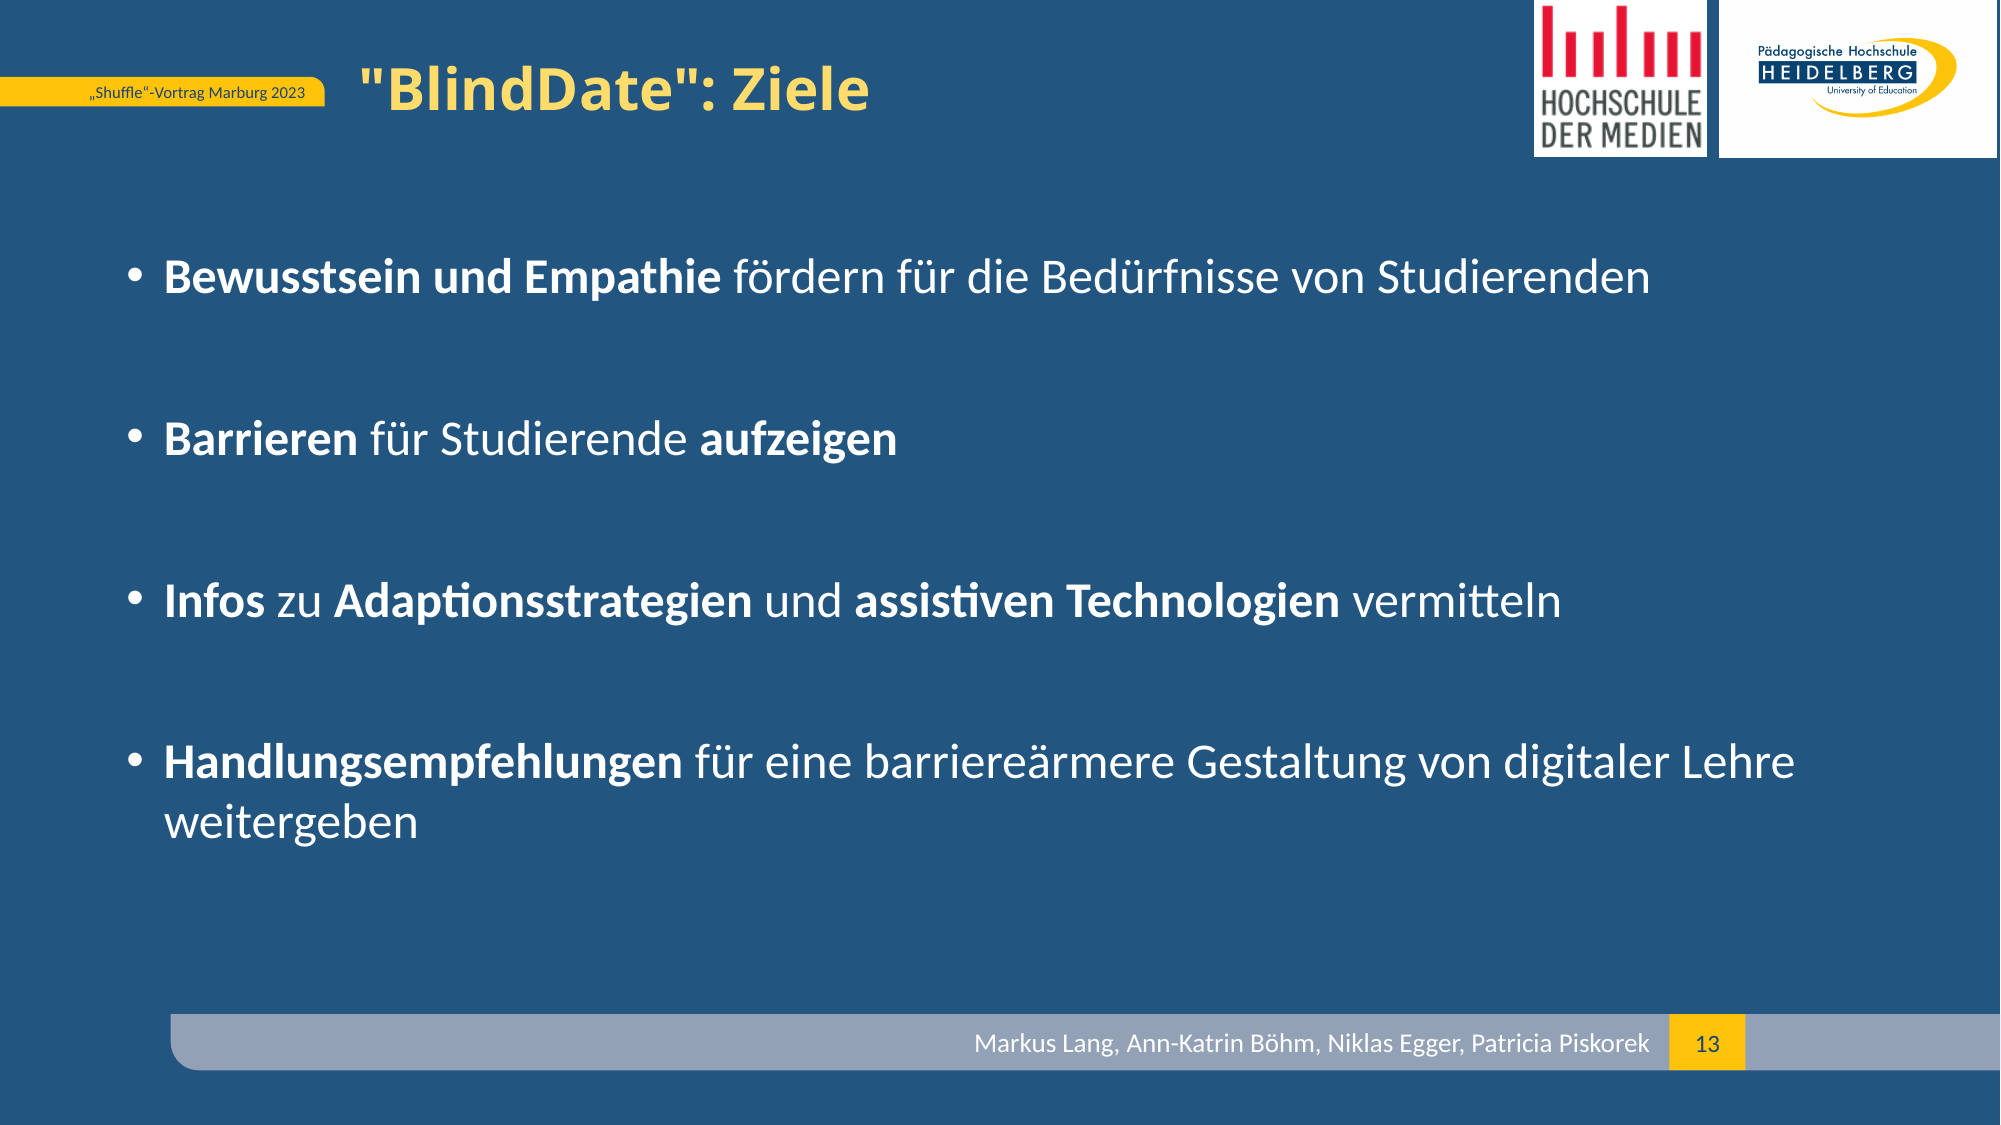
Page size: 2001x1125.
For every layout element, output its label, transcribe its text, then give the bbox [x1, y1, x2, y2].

picture [1534, 0, 1708, 158]
title "BlindDate": Ziele [358, 52, 876, 155]
picture [1719, 0, 1997, 158]
list Bewusstsein und Empathie fördern für die Bedürfnisse von Studierenden Barrieren für Studierende aufzeigen Infos zu Adaptionsstrategien und assistiven Technologien vermitteln Handlungsempfehlungen für eine barriereärmere Gestaltung von digitaler Lehre weitergeben [111, 236, 1889, 908]
